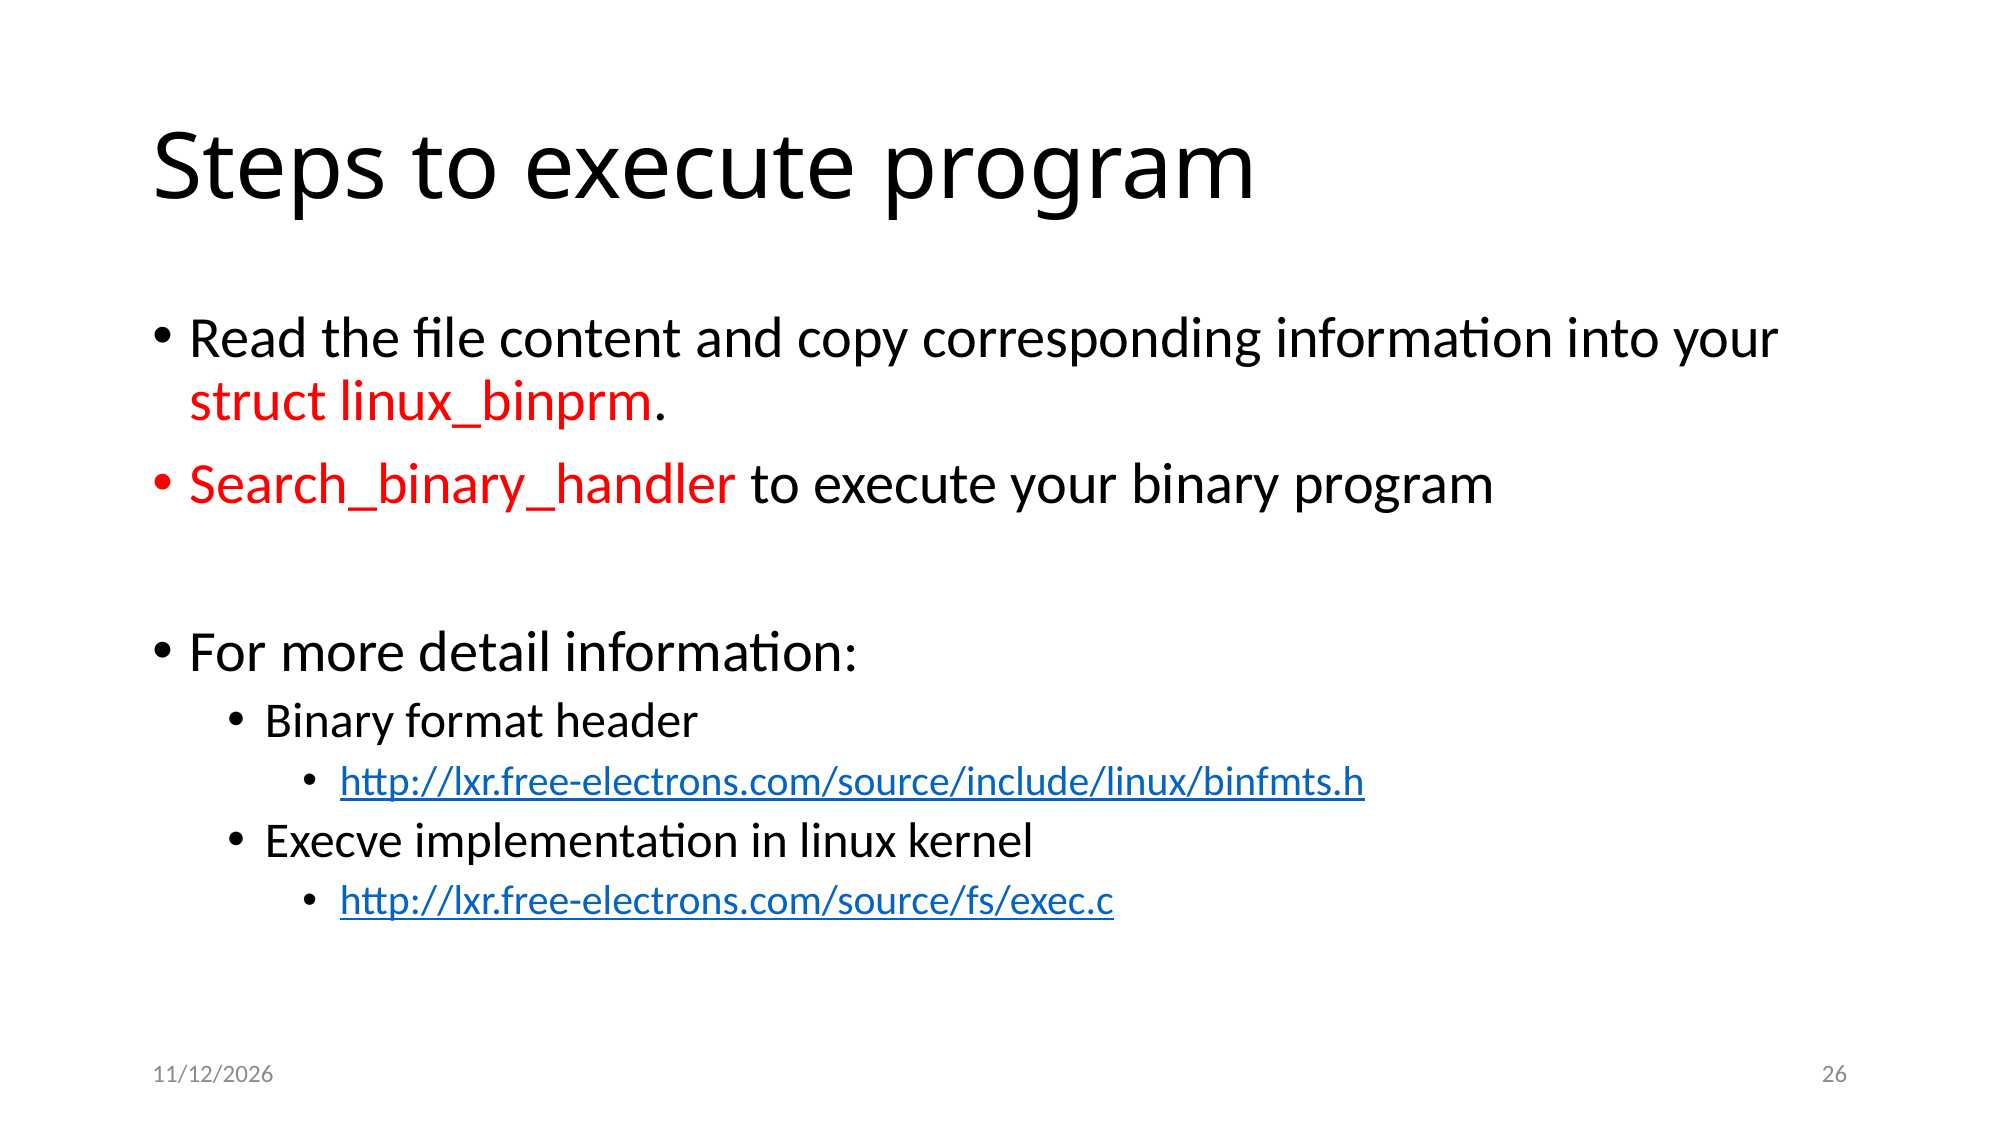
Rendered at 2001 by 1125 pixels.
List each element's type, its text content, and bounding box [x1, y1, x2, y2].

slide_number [137, 1042, 588, 1103]
list Read the file content and copy corresponding information into your struct linux_binprm. Search_binary_handler to execute your binary program For more detail information: Binary format header http://lxr.free-electrons.com/source/include/linux/binfmts.h Execve implementation in linux kernel http://lxr.free-electrons.com/source/fs/exec.c [137, 299, 1863, 1014]
title Steps to execute program [137, 59, 1863, 278]
slide_number 26 [1412, 1042, 1863, 1103]
